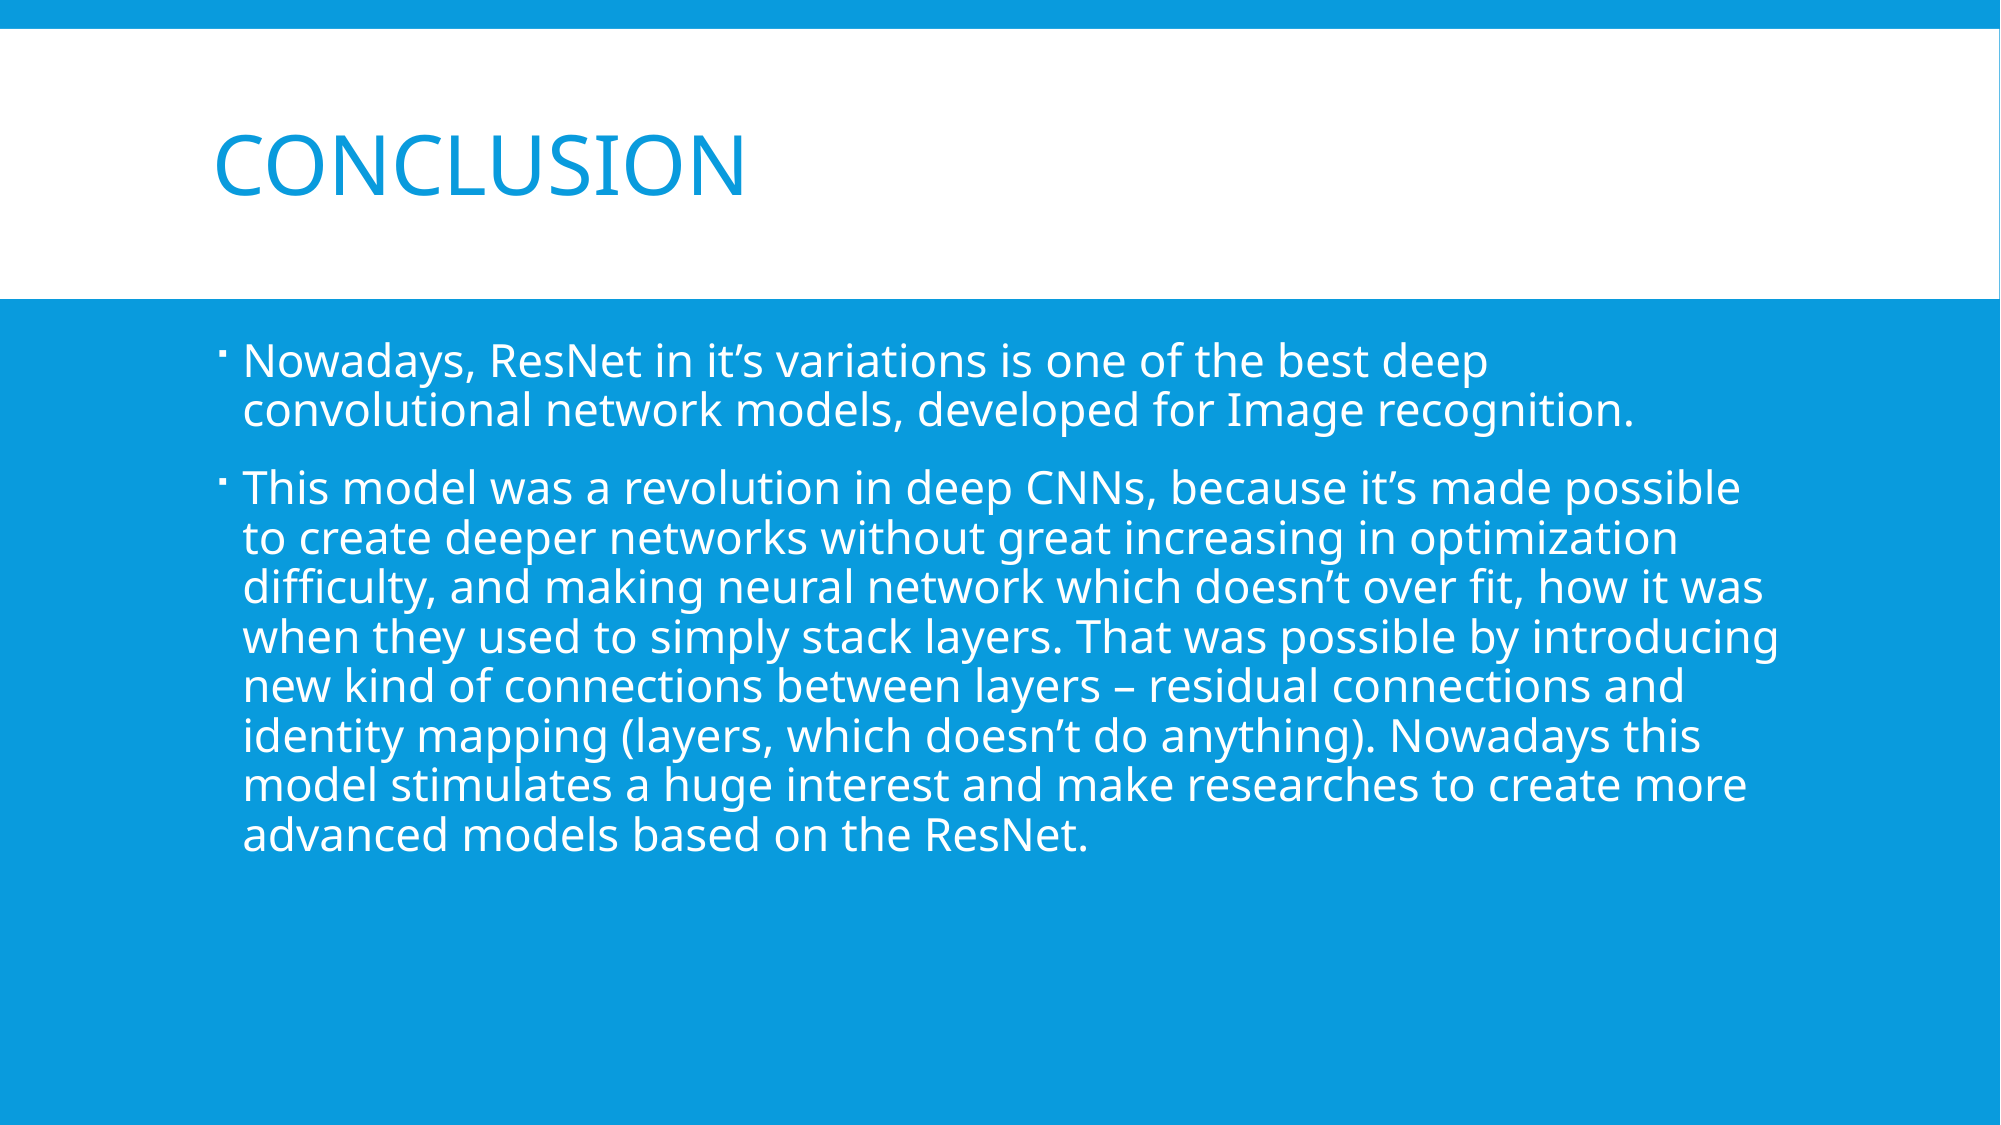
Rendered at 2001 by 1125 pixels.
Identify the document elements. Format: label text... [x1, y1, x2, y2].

list Nowadays, ResNet in it’s variations is one of the best deep convolutional network models, developed for Image recognition. This model was a revolution in deep CNNs, because it’s made possible to create deeper networks without great increasing in optimization difficulty, and making neural network which doesn’t over fit, how it was when they used to simply stack layers. That was possible by introducing new kind of connections between layers – residual connections and identity mapping (layers, which doesn’t do anything). Nowadays this model stimulates a huge interest and make researches to create more advanced models based on the ResNet. [197, 329, 1803, 1020]
title Conclusion [197, 46, 1803, 295]
